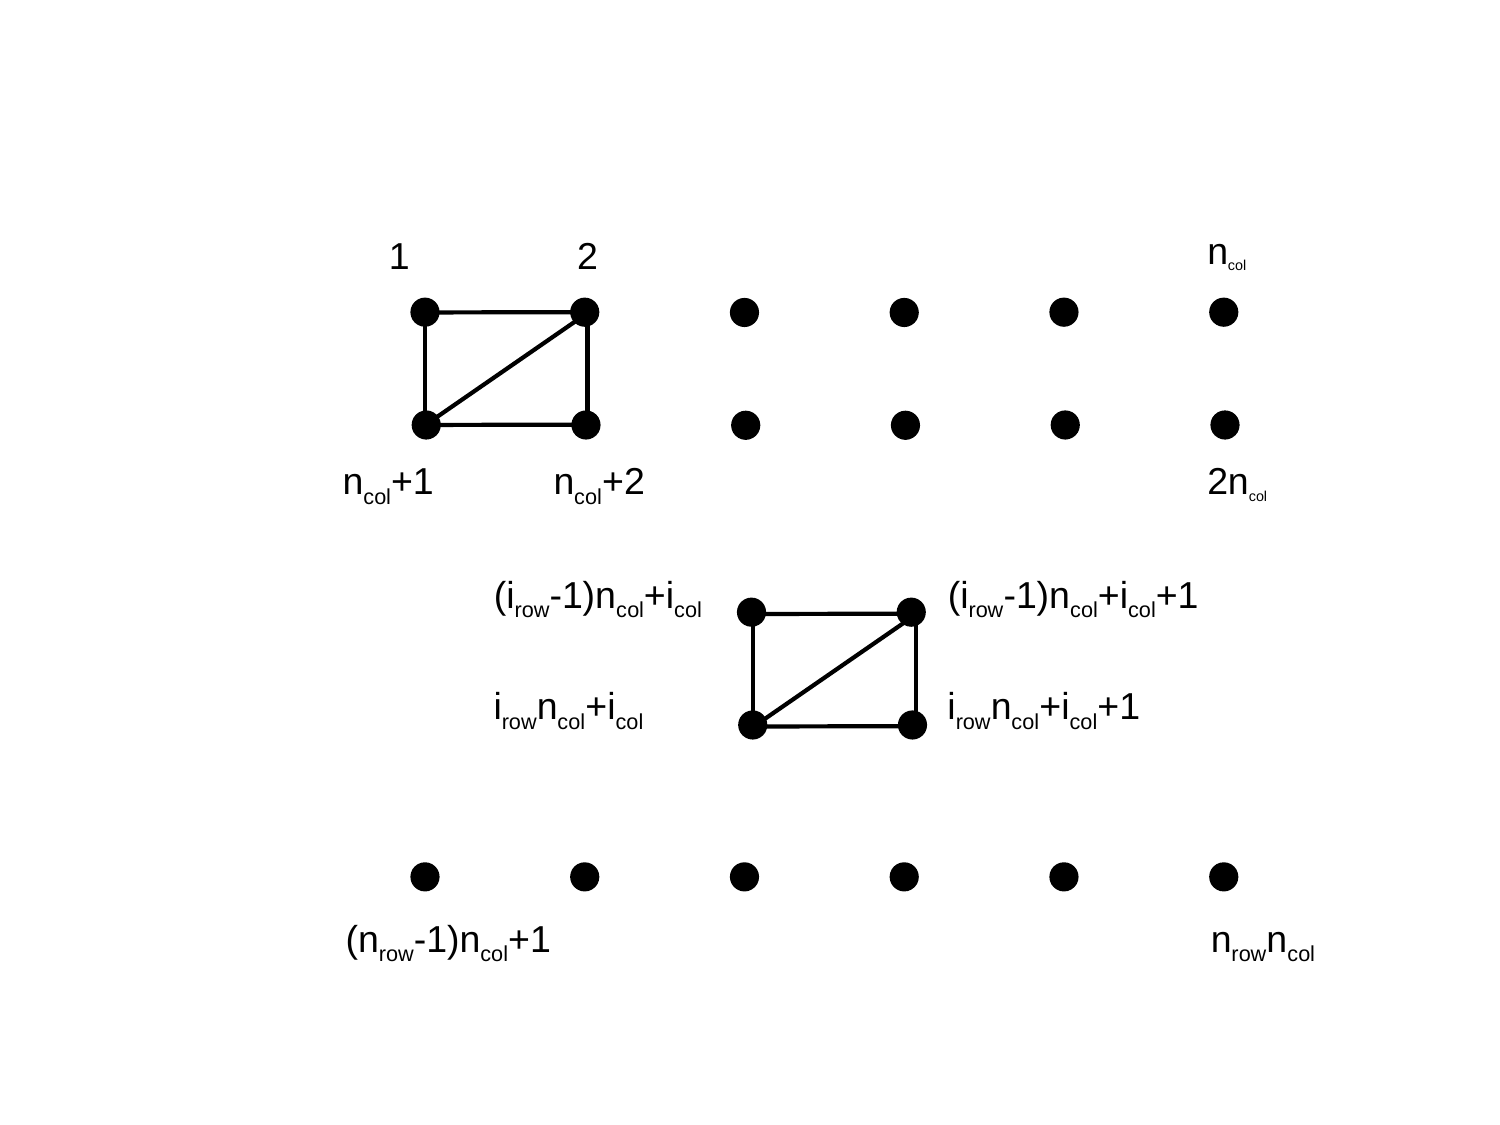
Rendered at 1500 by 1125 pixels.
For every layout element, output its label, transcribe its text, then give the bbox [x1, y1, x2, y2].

text_box [731, 410, 761, 440]
text_box [889, 297, 919, 328]
text_box [411, 412, 437, 440]
text_box [729, 862, 760, 892]
text_box ncol [1192, 219, 1262, 281]
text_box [429, 320, 577, 426]
text_box [1049, 862, 1079, 892]
text_box [1209, 862, 1239, 892]
text_box 2ncol [1192, 449, 1283, 512]
text_box [573, 411, 601, 440]
text_box ncol+1 [327, 449, 449, 516]
text_box [410, 297, 440, 326]
text_box nrowncol [1195, 907, 1330, 973]
text_box [570, 297, 600, 326]
text_box [1209, 297, 1239, 327]
text_box [729, 297, 760, 328]
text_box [757, 622, 905, 727]
text_box [1049, 297, 1079, 327]
text_box ncol+2 [538, 449, 660, 516]
text_box [896, 597, 926, 624]
text_box [1210, 410, 1240, 440]
text_box [1050, 410, 1080, 440]
text_box irowncol+icol+1 [932, 674, 1156, 741]
text_box (irow-1)ncol+icol+1 [933, 563, 1214, 630]
text_box (irow-1)ncol+icol [479, 563, 717, 630]
text_box 2 [562, 224, 613, 285]
text_box [570, 862, 600, 892]
text_box [901, 712, 928, 740]
text_box (nrow-1)ncol+1 [330, 907, 566, 973]
text_box [738, 711, 763, 740]
text_box [889, 862, 919, 892]
text_box [410, 862, 440, 892]
text_box 1 [374, 224, 425, 285]
text_box irowncol+icol [478, 674, 659, 741]
text_box [890, 410, 921, 440]
text_box [736, 597, 766, 626]
